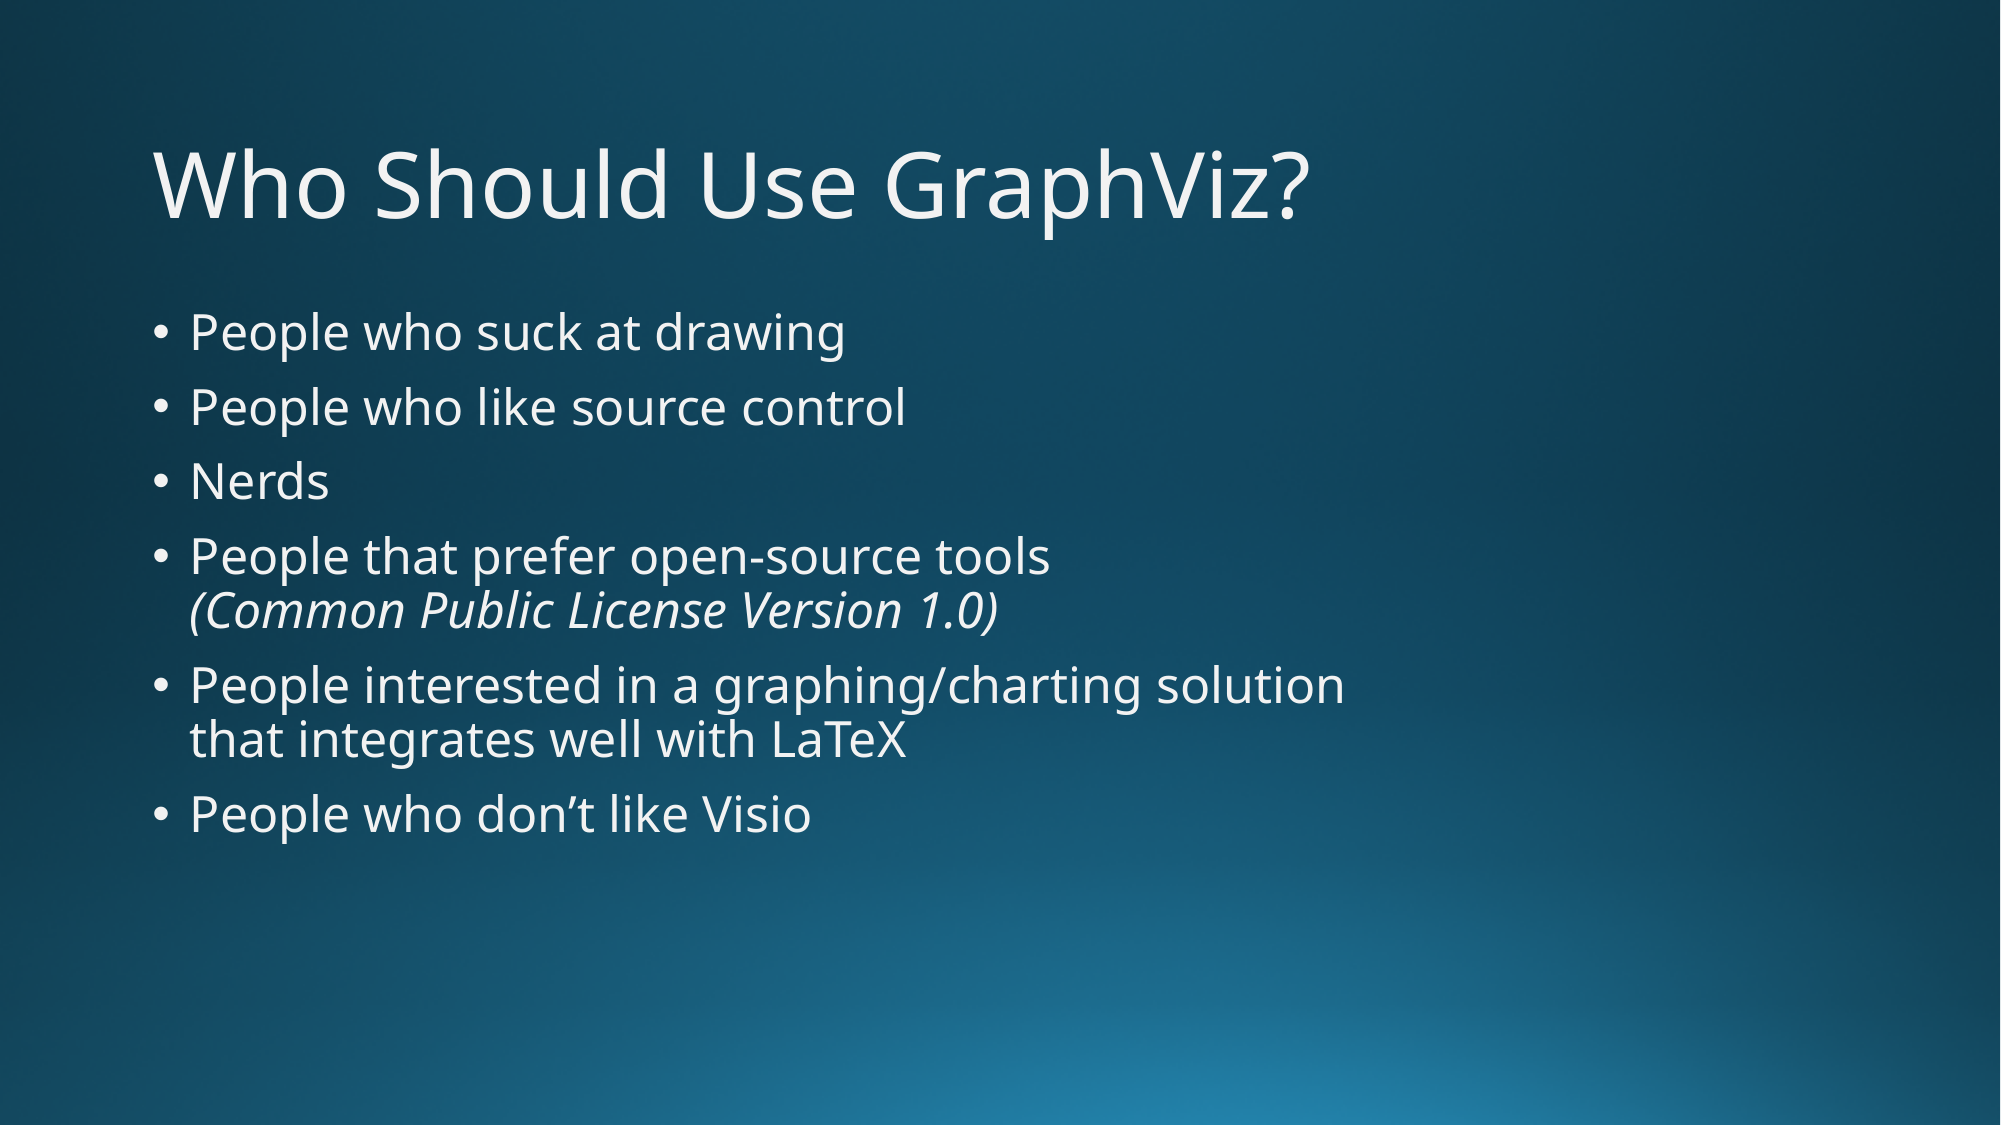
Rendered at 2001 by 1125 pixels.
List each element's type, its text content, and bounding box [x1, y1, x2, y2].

title Who Should Use GraphViz? [137, 59, 1443, 247]
picture [0, 0, 2001, 1125]
list People who suck at drawing People who like source control Nerds People that prefer open-source tools (Common Public License Version 1.0) People interested in a graphing/charting solution that integrates well with LaTeX People who don’t like Visio [137, 299, 1443, 1014]
